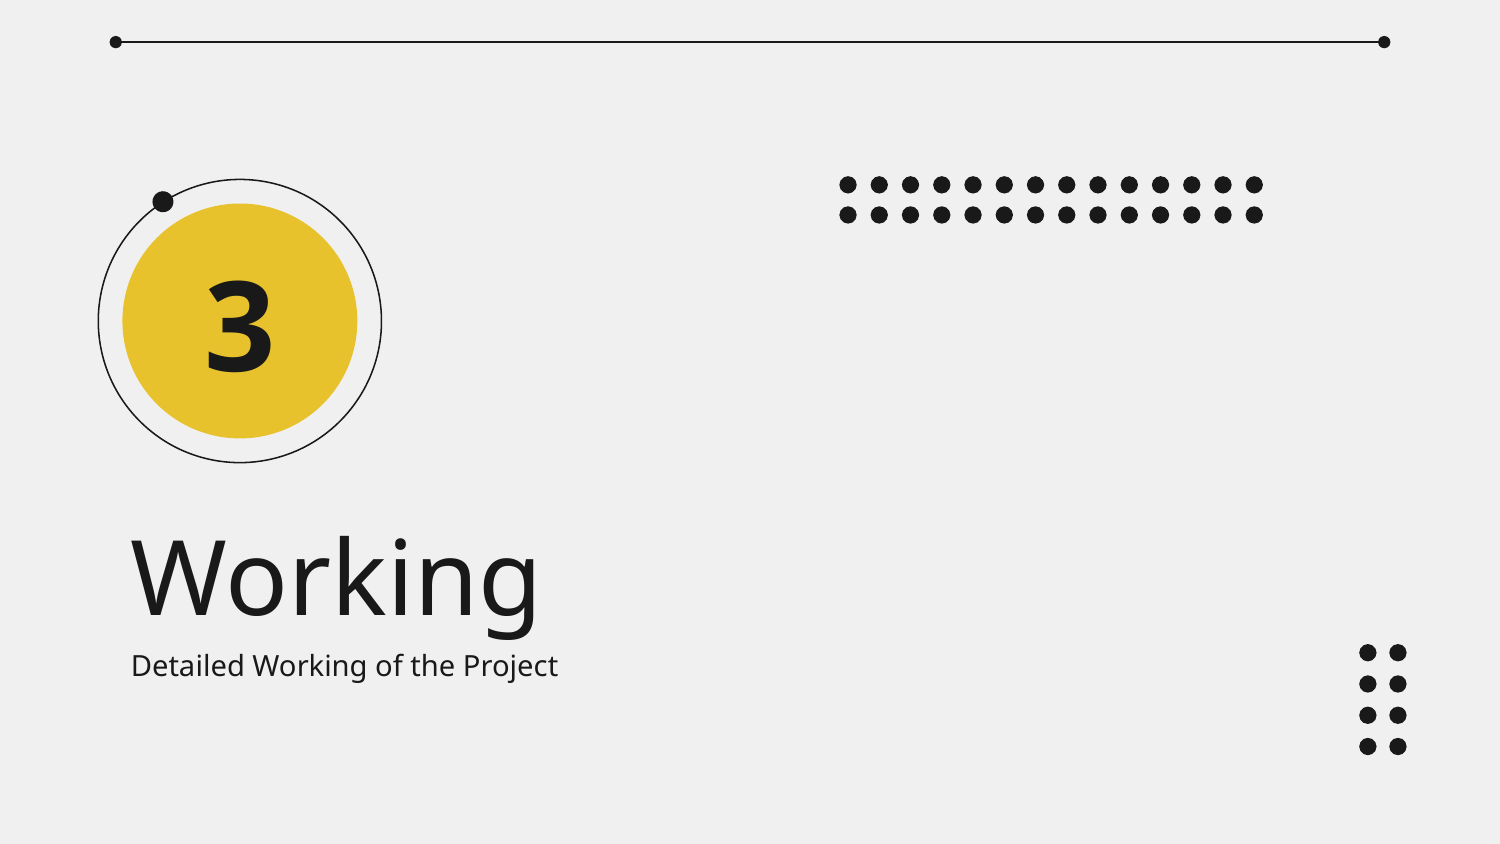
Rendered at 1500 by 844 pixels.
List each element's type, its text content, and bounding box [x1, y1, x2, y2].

subtitle Detailed Working of the Project [115, 632, 1127, 694]
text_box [1327, 675, 1439, 724]
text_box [43, 124, 436, 517]
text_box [839, 175, 1264, 224]
title Working [115, 504, 1127, 632]
